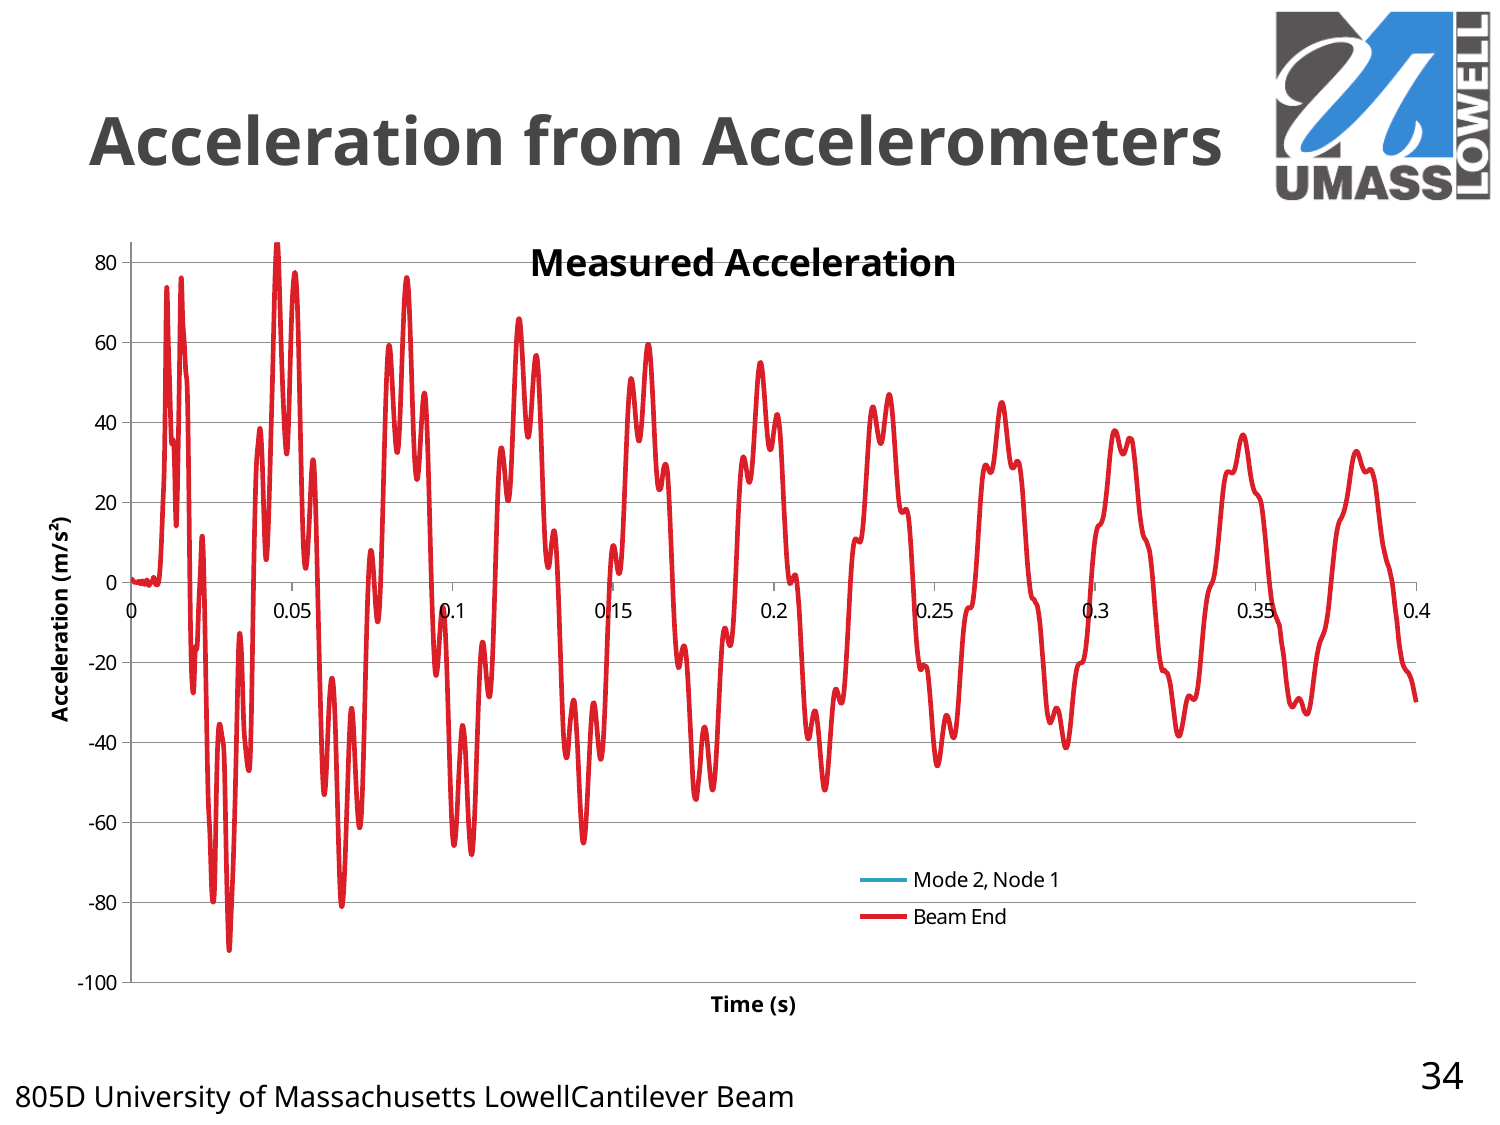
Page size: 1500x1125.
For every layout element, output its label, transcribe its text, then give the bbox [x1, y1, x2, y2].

chart [37, 199, 1451, 1026]
title Acceleration Along Beam [1266, 0, 1500, 213]
title Acceleration from Accelerometers [75, 45, 1263, 199]
slide_number 34 [1387, 1051, 1479, 1112]
footer 805D University of Massachusetts Lowell Cantilever Beam [0, 1065, 1188, 1125]
